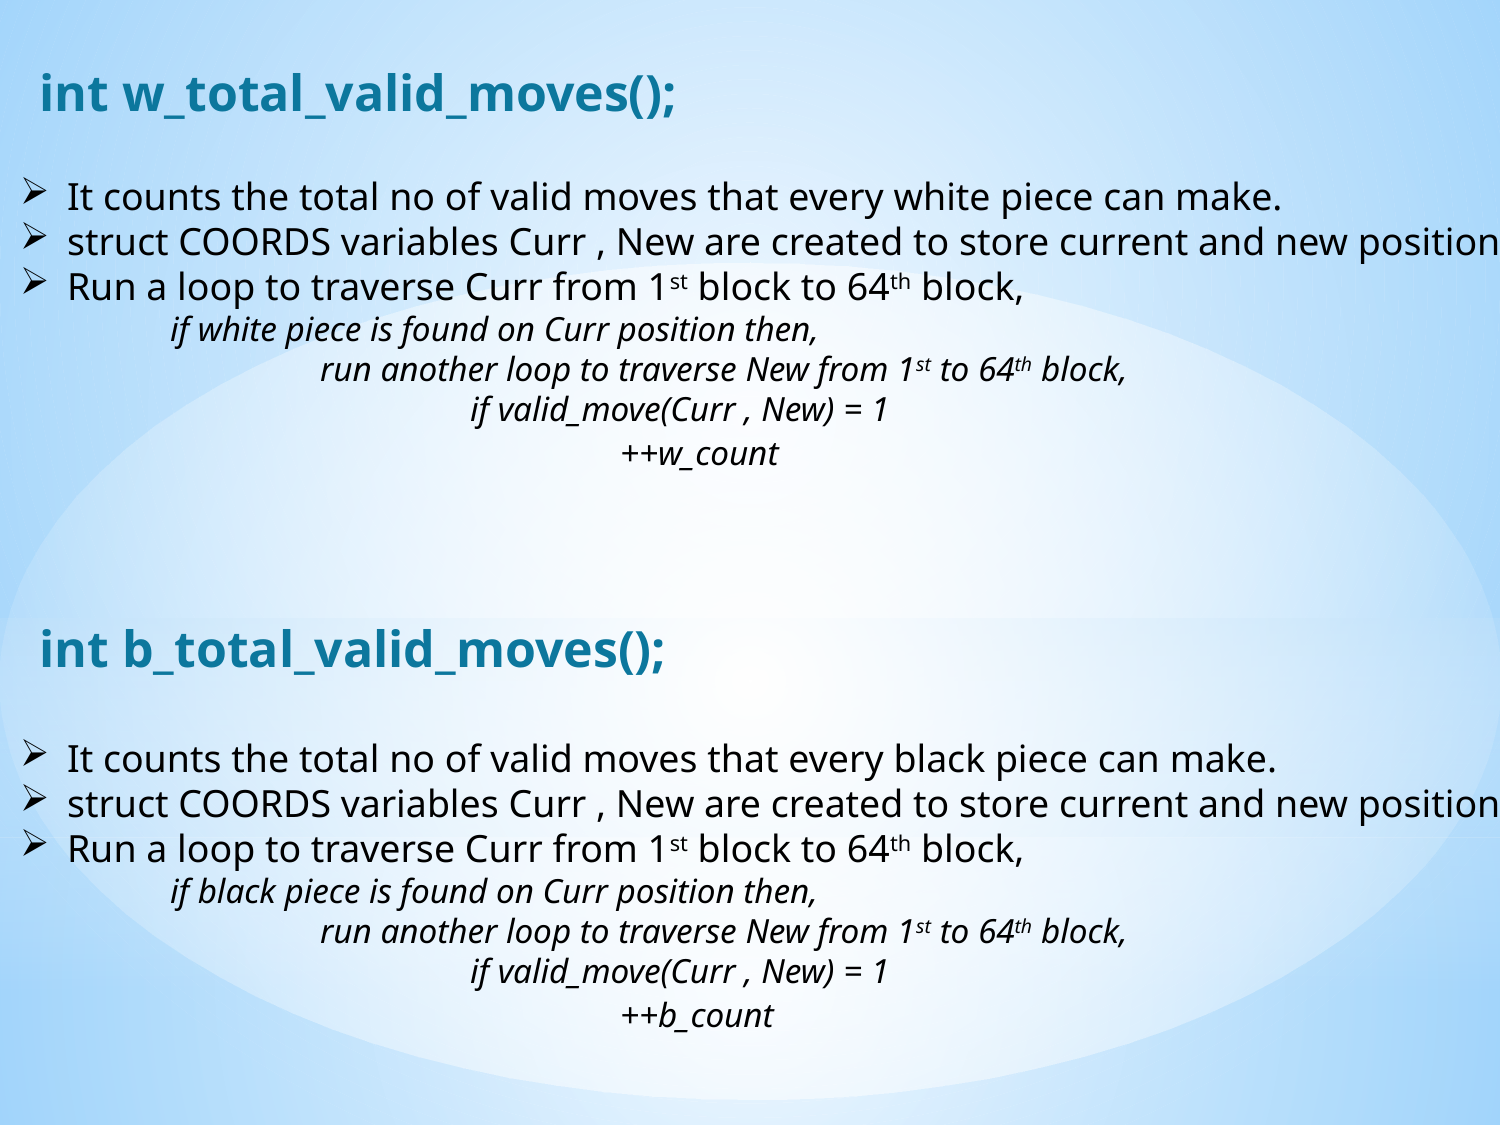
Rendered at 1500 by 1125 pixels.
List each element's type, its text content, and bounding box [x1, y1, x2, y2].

text_box int w_total_valid_moves(); [24, 54, 692, 130]
text_box int b_total_valid_moves(); [24, 609, 682, 685]
text_box It counts the total no of valid moves that every white piece can make. struct COORDS variables Curr , New are created to store current and new positions. Run a loop to traverse Curr from 1st block to 64th block, if white piece is found on Curr position then, run another loop to traverse New from 1st to 64th block, if valid_move(Curr , New) = 1 ++w_count [5, 165, 1500, 481]
text_box It counts the total no of valid moves that every black piece can make. struct COORDS variables Curr , New are created to store current and new positions. Run a loop to traverse Curr from 1st block to 64th block, if black piece is found on Curr position then, run another loop to traverse New from 1st to 64th block, if valid_move(Curr , New) = 1 ++b_count [5, 727, 1500, 1043]
